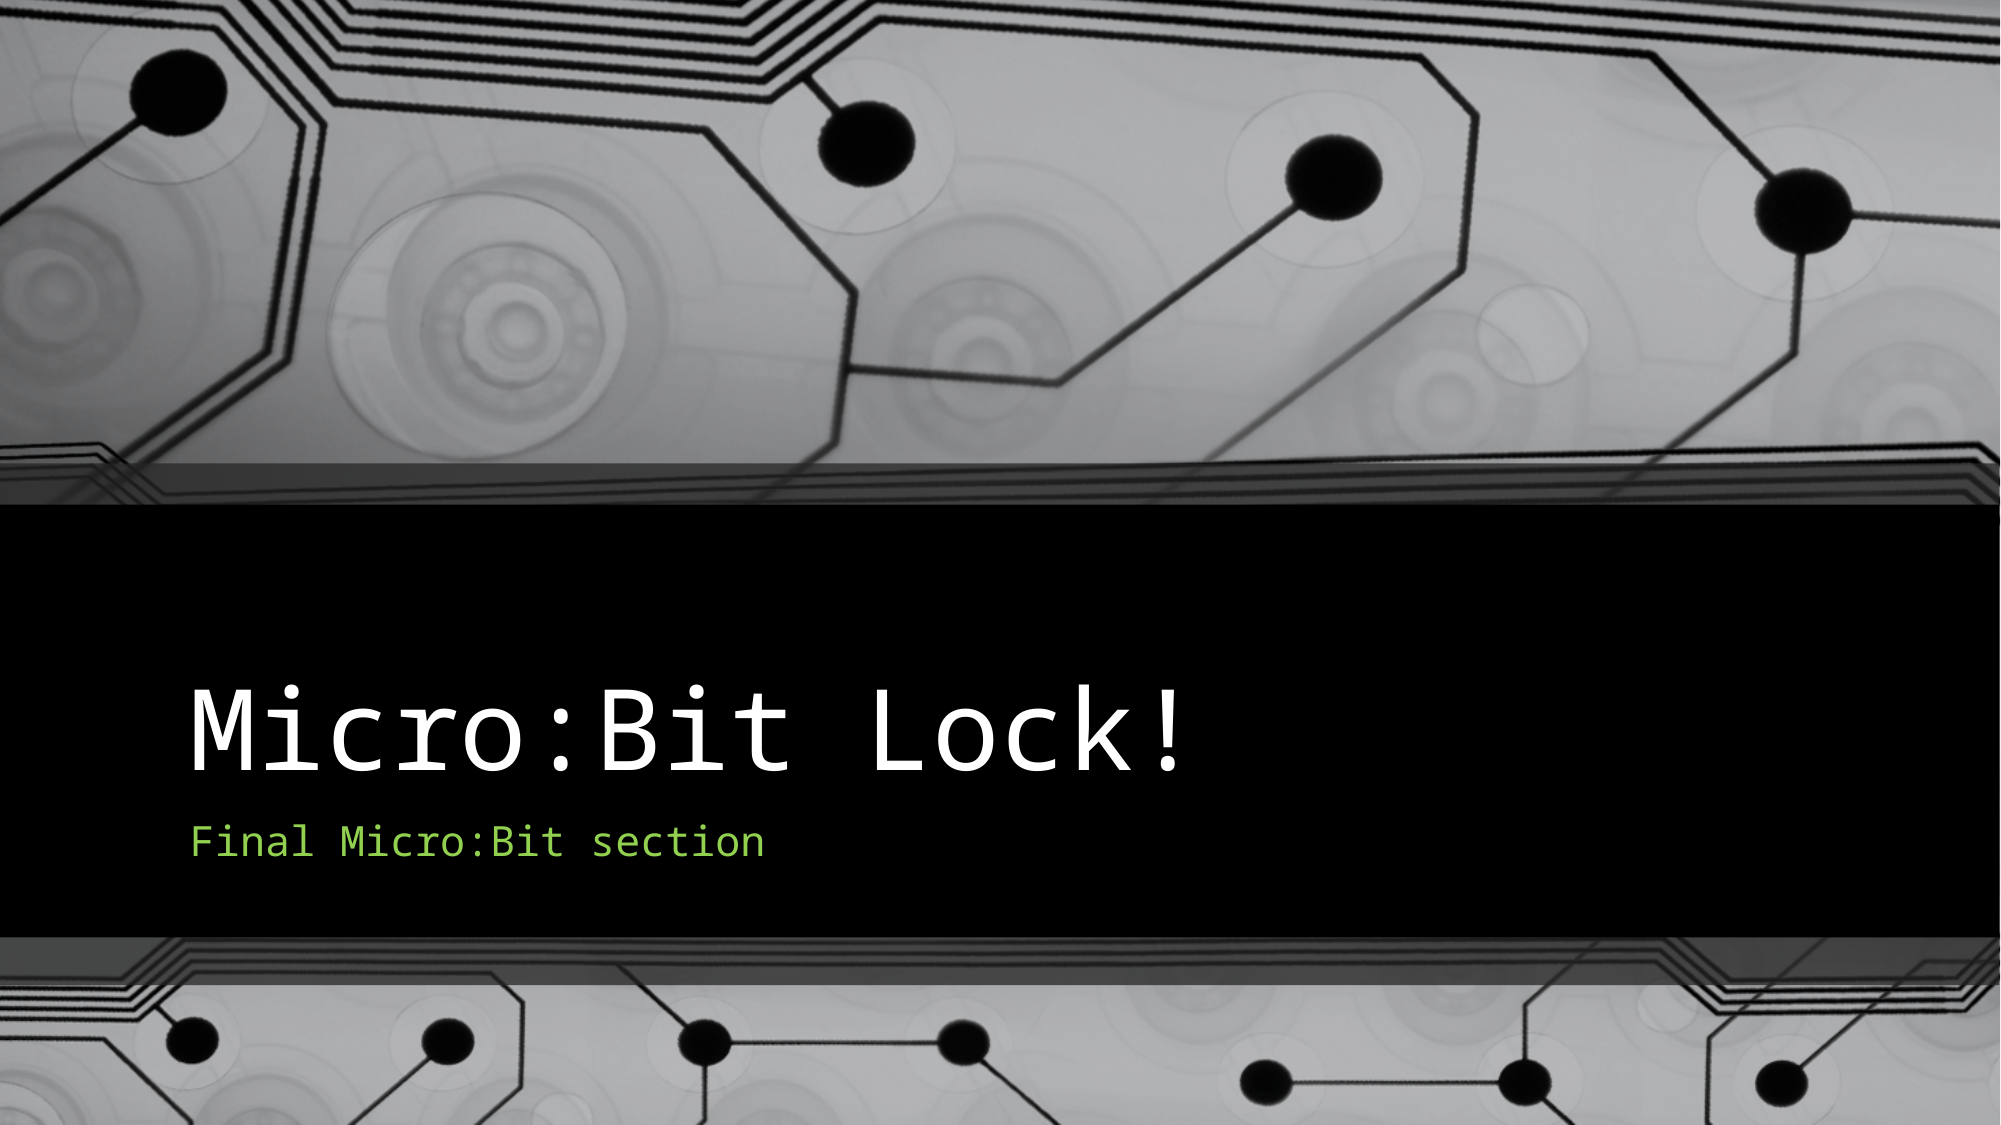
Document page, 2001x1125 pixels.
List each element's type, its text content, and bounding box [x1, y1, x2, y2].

title Micro:Bit Lock! [174, 519, 1825, 800]
subtitle Final Micro:Bit section [174, 812, 1825, 925]
picture [0, 0, 2001, 1125]
